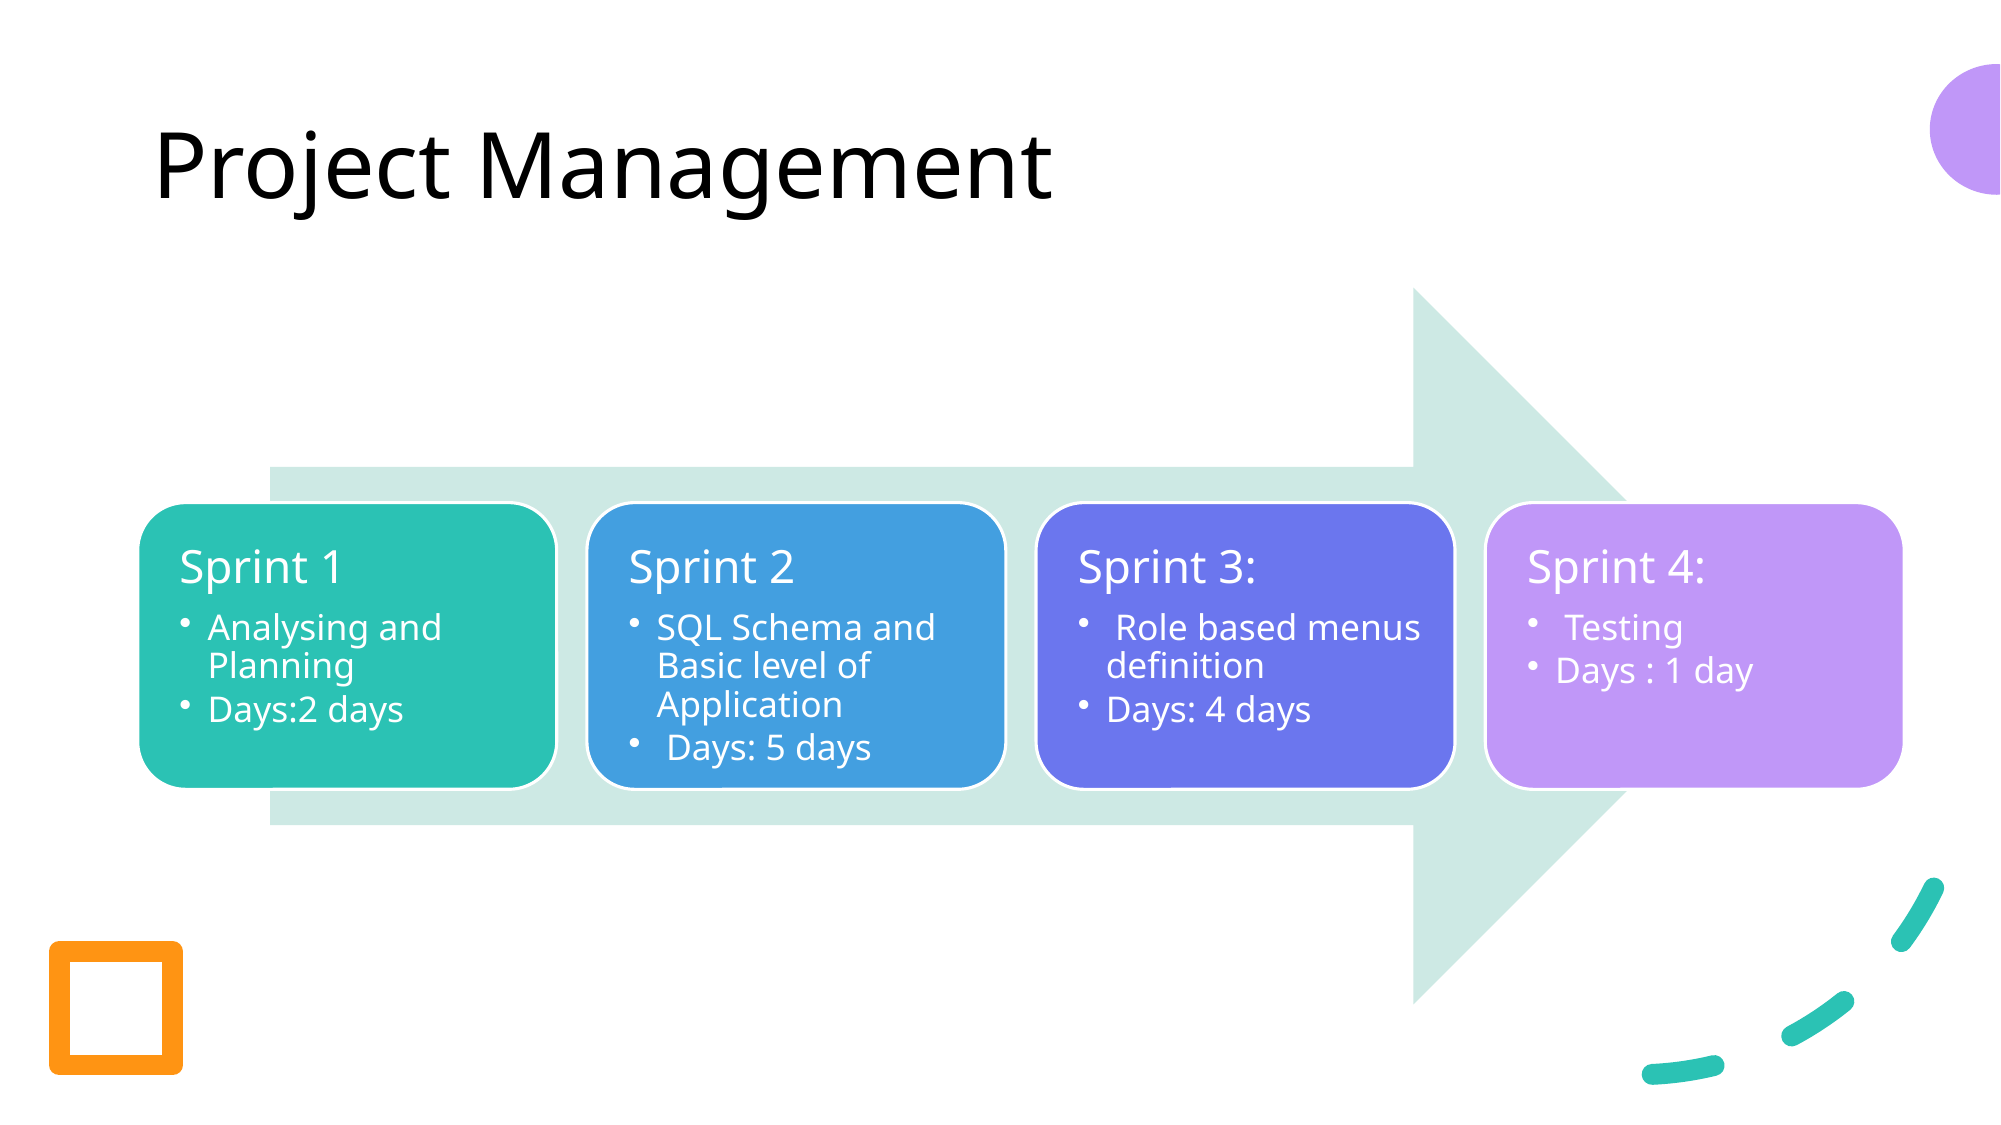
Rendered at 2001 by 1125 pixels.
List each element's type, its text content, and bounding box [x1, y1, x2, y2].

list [136, 287, 1905, 1005]
title Project Management [137, 59, 1863, 278]
